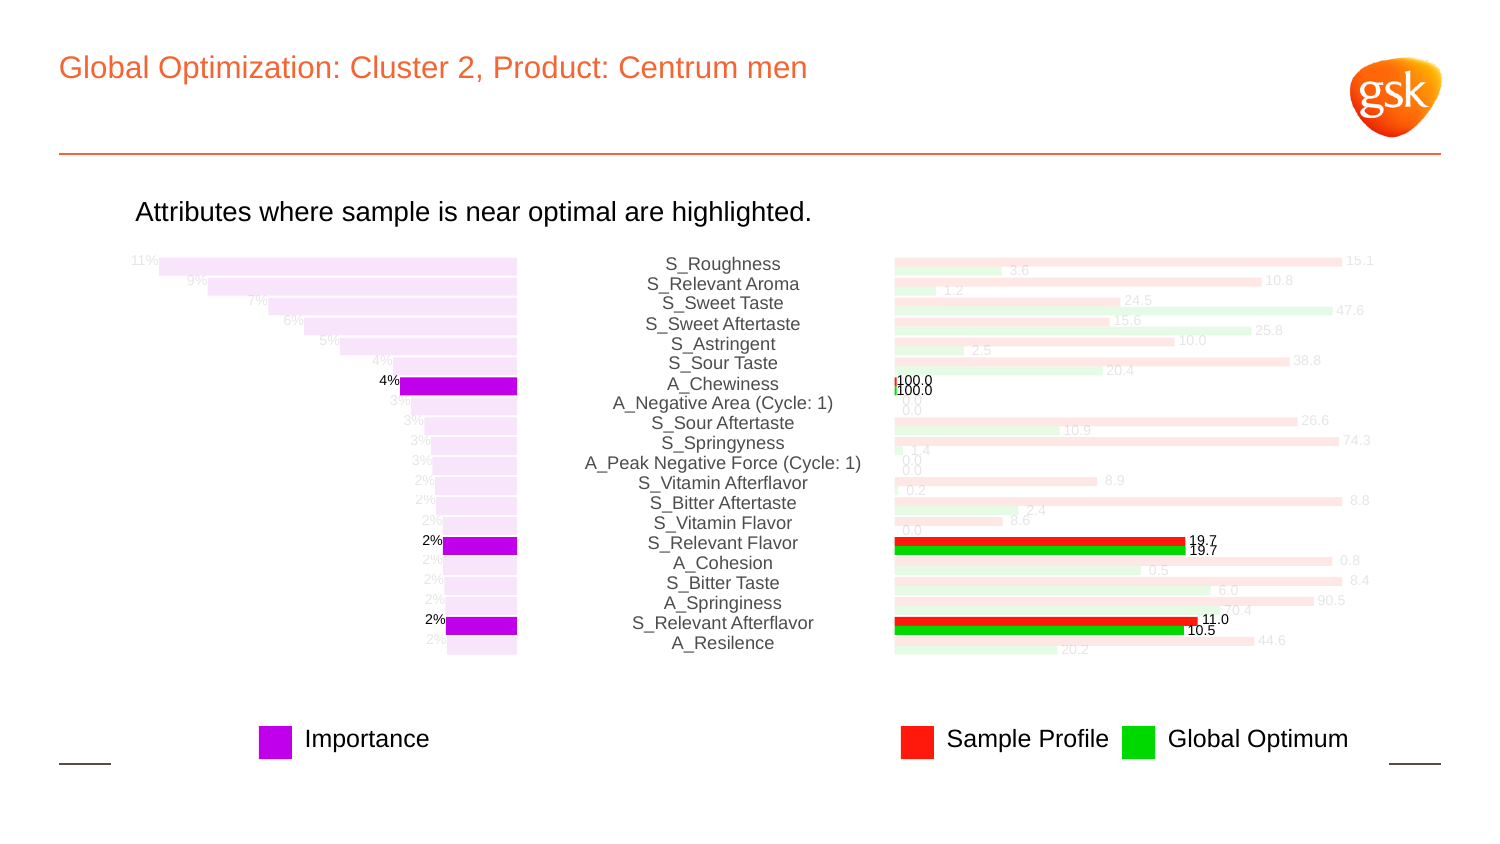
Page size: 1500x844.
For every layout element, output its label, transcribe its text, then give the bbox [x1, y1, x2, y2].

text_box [112, 194, 1388, 796]
title Global Optimization: Cluster 2, Product: Centrum men [58, 47, 1302, 86]
picture [1333, 38, 1457, 157]
